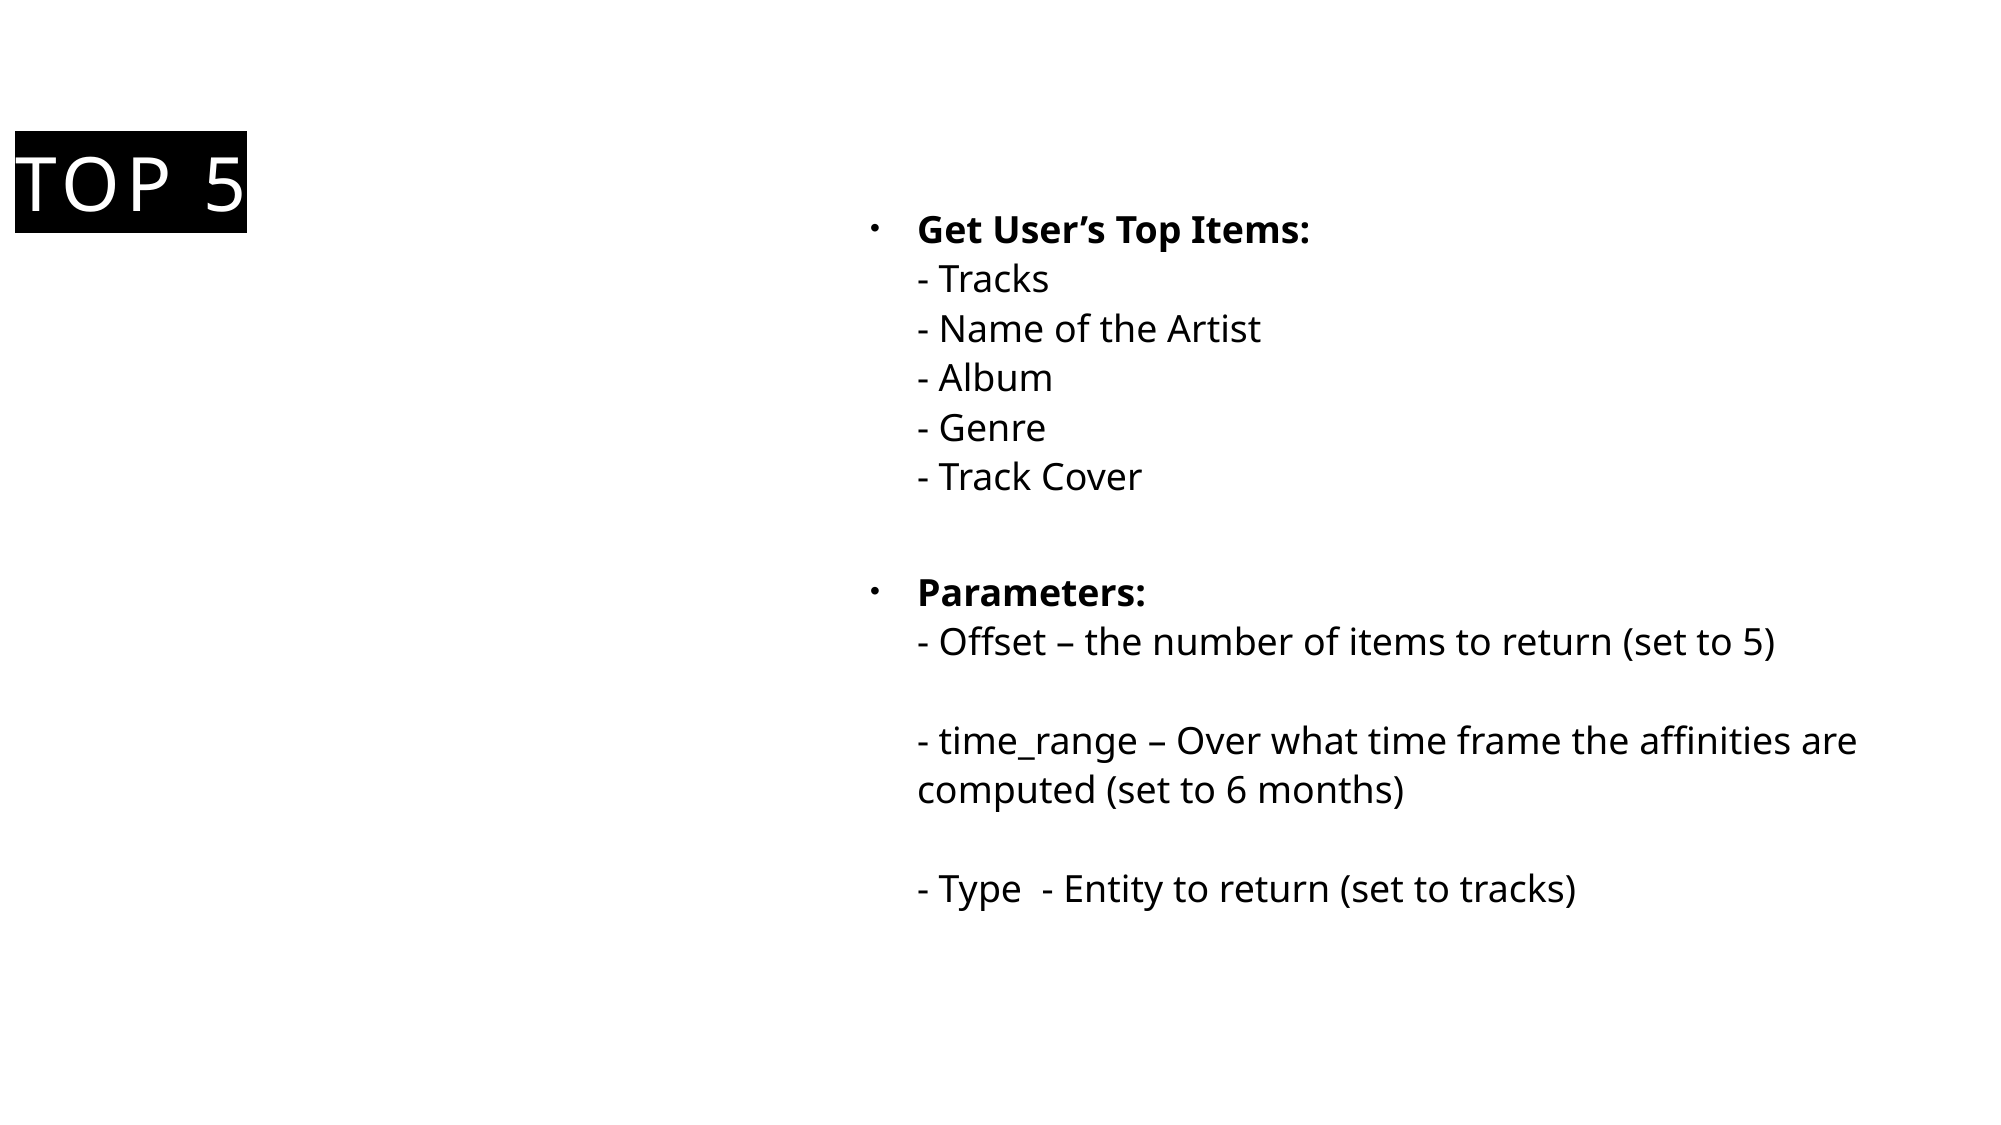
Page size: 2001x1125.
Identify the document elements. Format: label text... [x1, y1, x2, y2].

subtitle Get User’s Top Items: - Tracks - Name of the Artist - Album - Genre - Track Cover Parameters: - Offset – the number of items to return (set to 5) - time_range – Over what time frame the affinities are computed (set to 6 months) - Type - Entity to return (set to tracks) [855, 193, 1982, 1016]
title Top 5 [0, 91, 476, 234]
